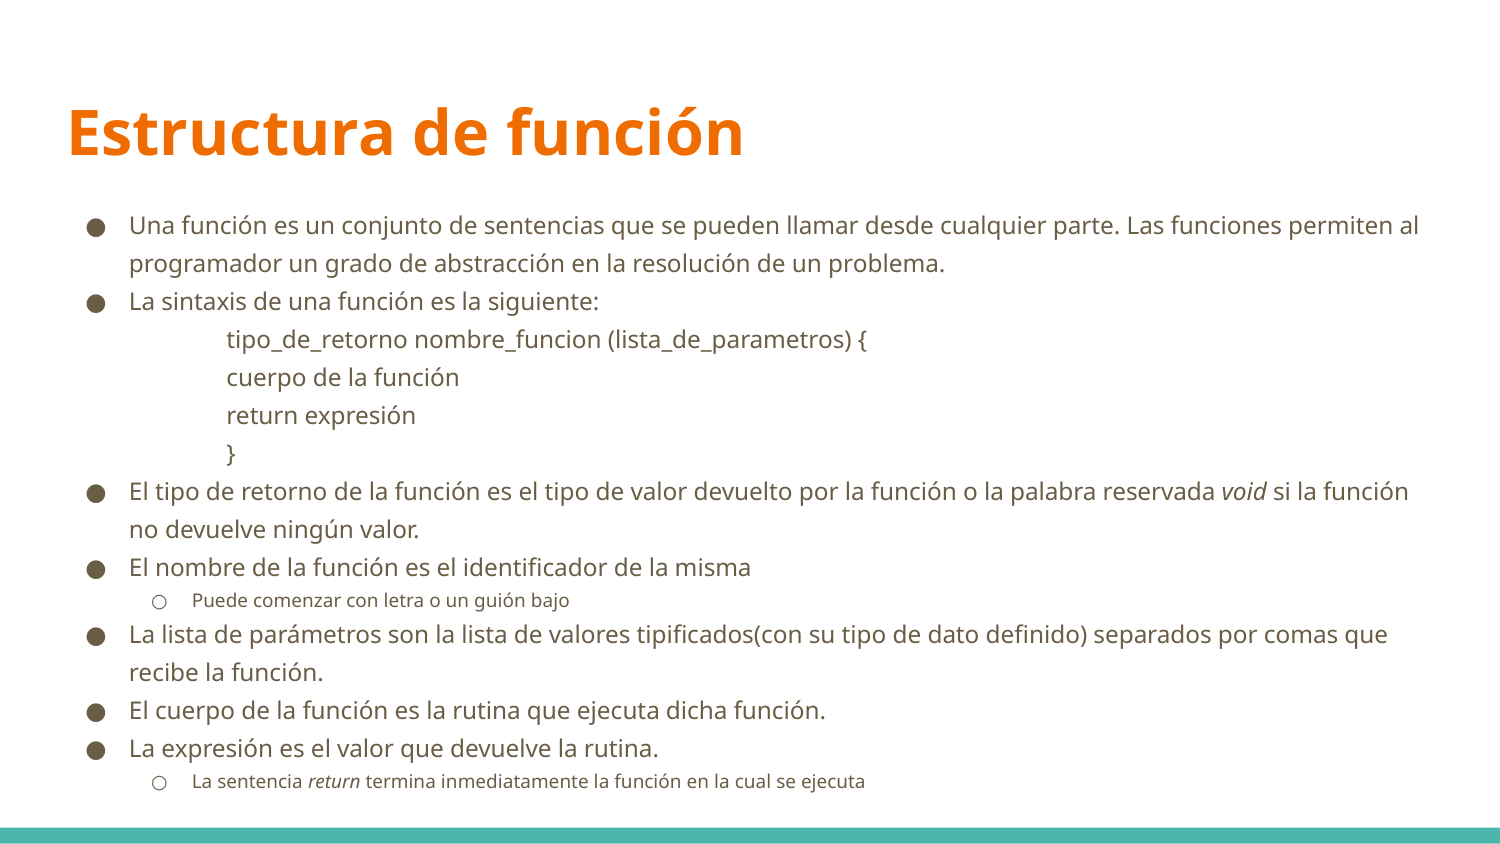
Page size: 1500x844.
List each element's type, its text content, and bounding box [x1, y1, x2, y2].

title Estructura de función [51, 72, 1449, 189]
list Una función es un conjunto de sentencias que se pueden llamar desde cualquier parte. Las funciones permiten al programador un grado de abstracción en la resolución de un problema. La sintaxis de una función es la siguiente: tipo_de_retorno nombre_funcion (lista_de_parametros) { cuerpo de la función return expresión } El tipo de retorno de la función es el tipo de valor devuelto por la función o la palabra reservada void si la función no devuelve ningún valor. El nombre de la función es el identificador de la misma Puede comenzar con letra o un guión bajo La lista de parámetros son la lista de valores tipificados(con su tipo de dato definido) separados por comas que recibe la función. El cuerpo de la función es la rutina que ejecuta dicha función. La expresión es el valor que devuelve la rutina. La sentencia return termina inmediatamente la función en la cual se ejecuta [51, 189, 1449, 811]
